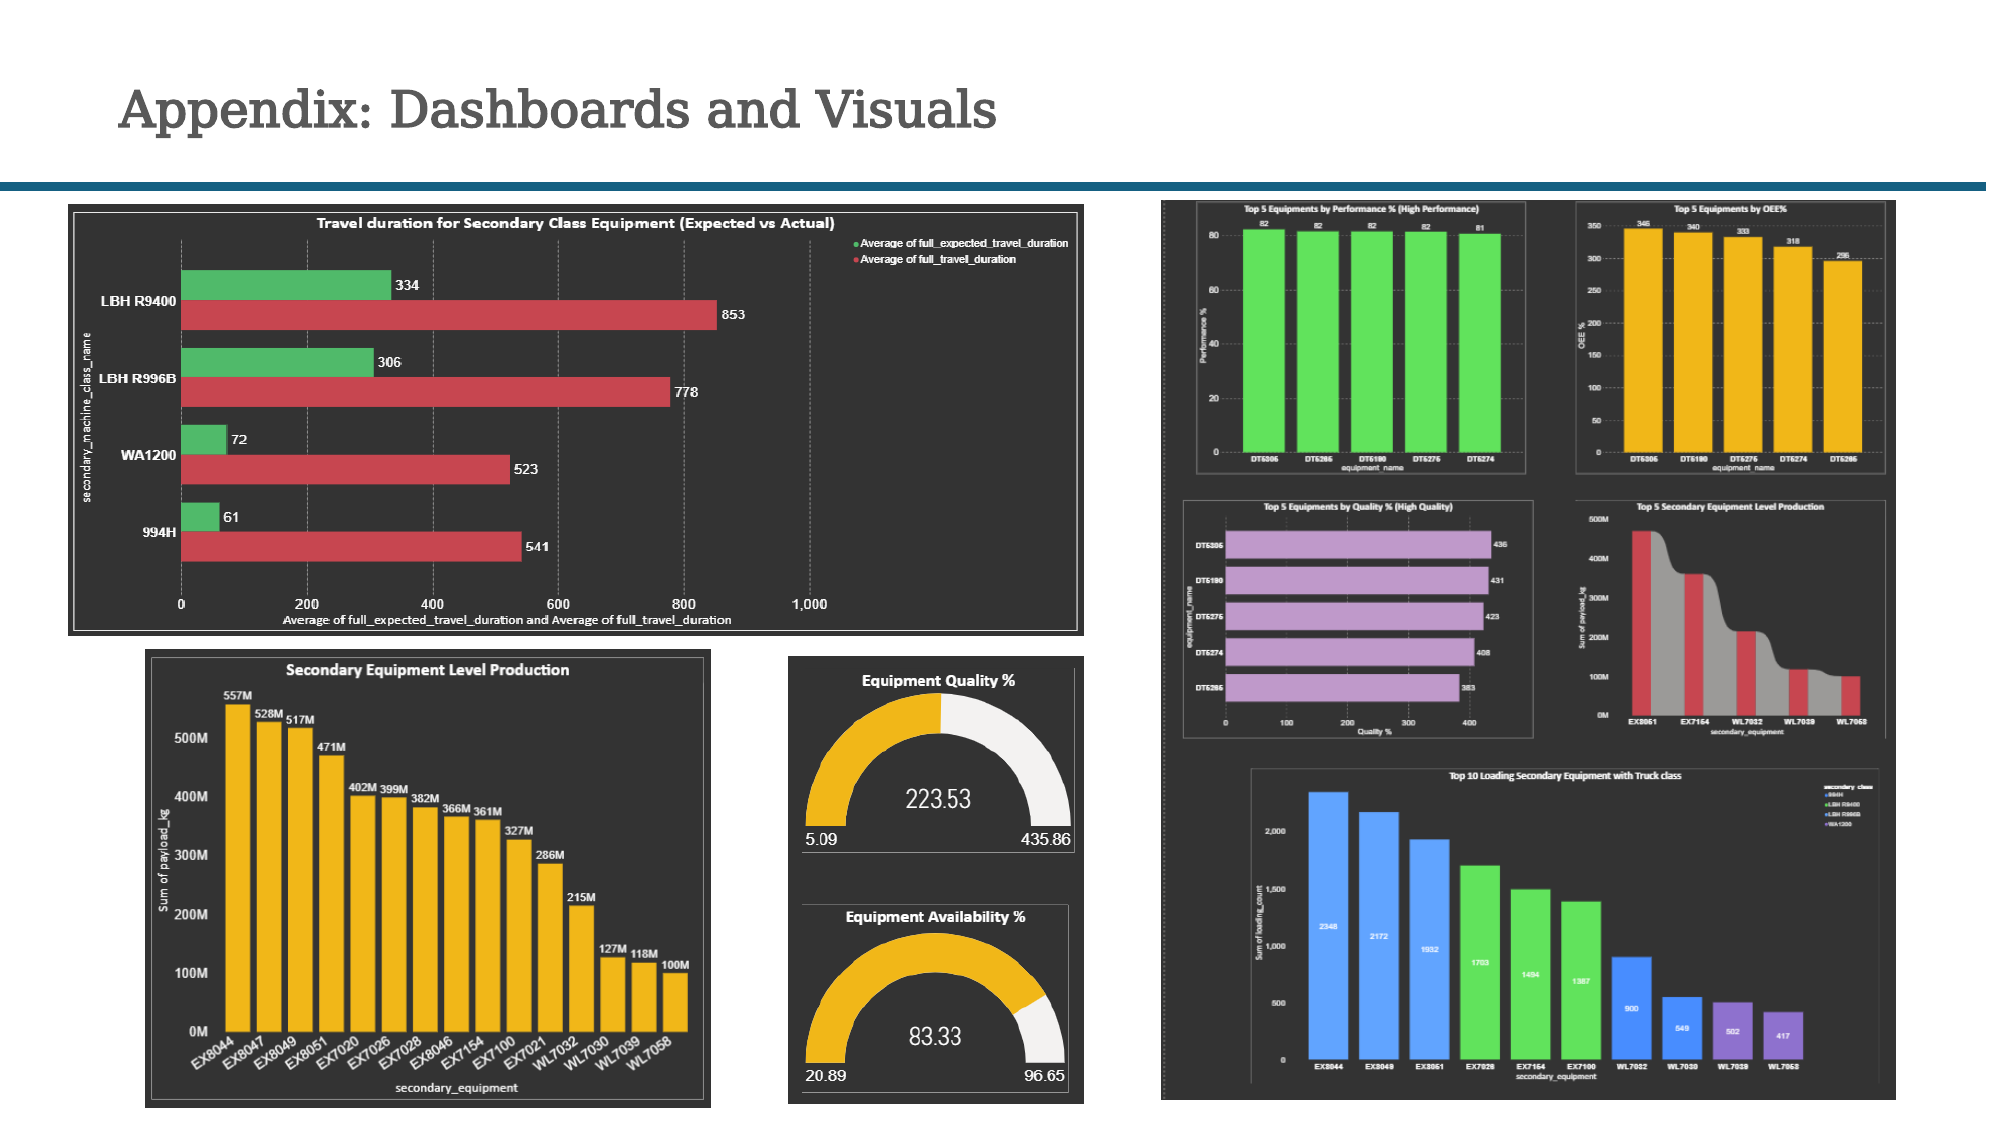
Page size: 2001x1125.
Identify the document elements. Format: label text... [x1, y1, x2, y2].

title Appendix: Dashboards and Visuals [104, 61, 1069, 153]
picture [144, 649, 712, 1109]
picture [1160, 200, 1897, 1100]
picture [787, 656, 1084, 1105]
picture [67, 203, 1084, 637]
